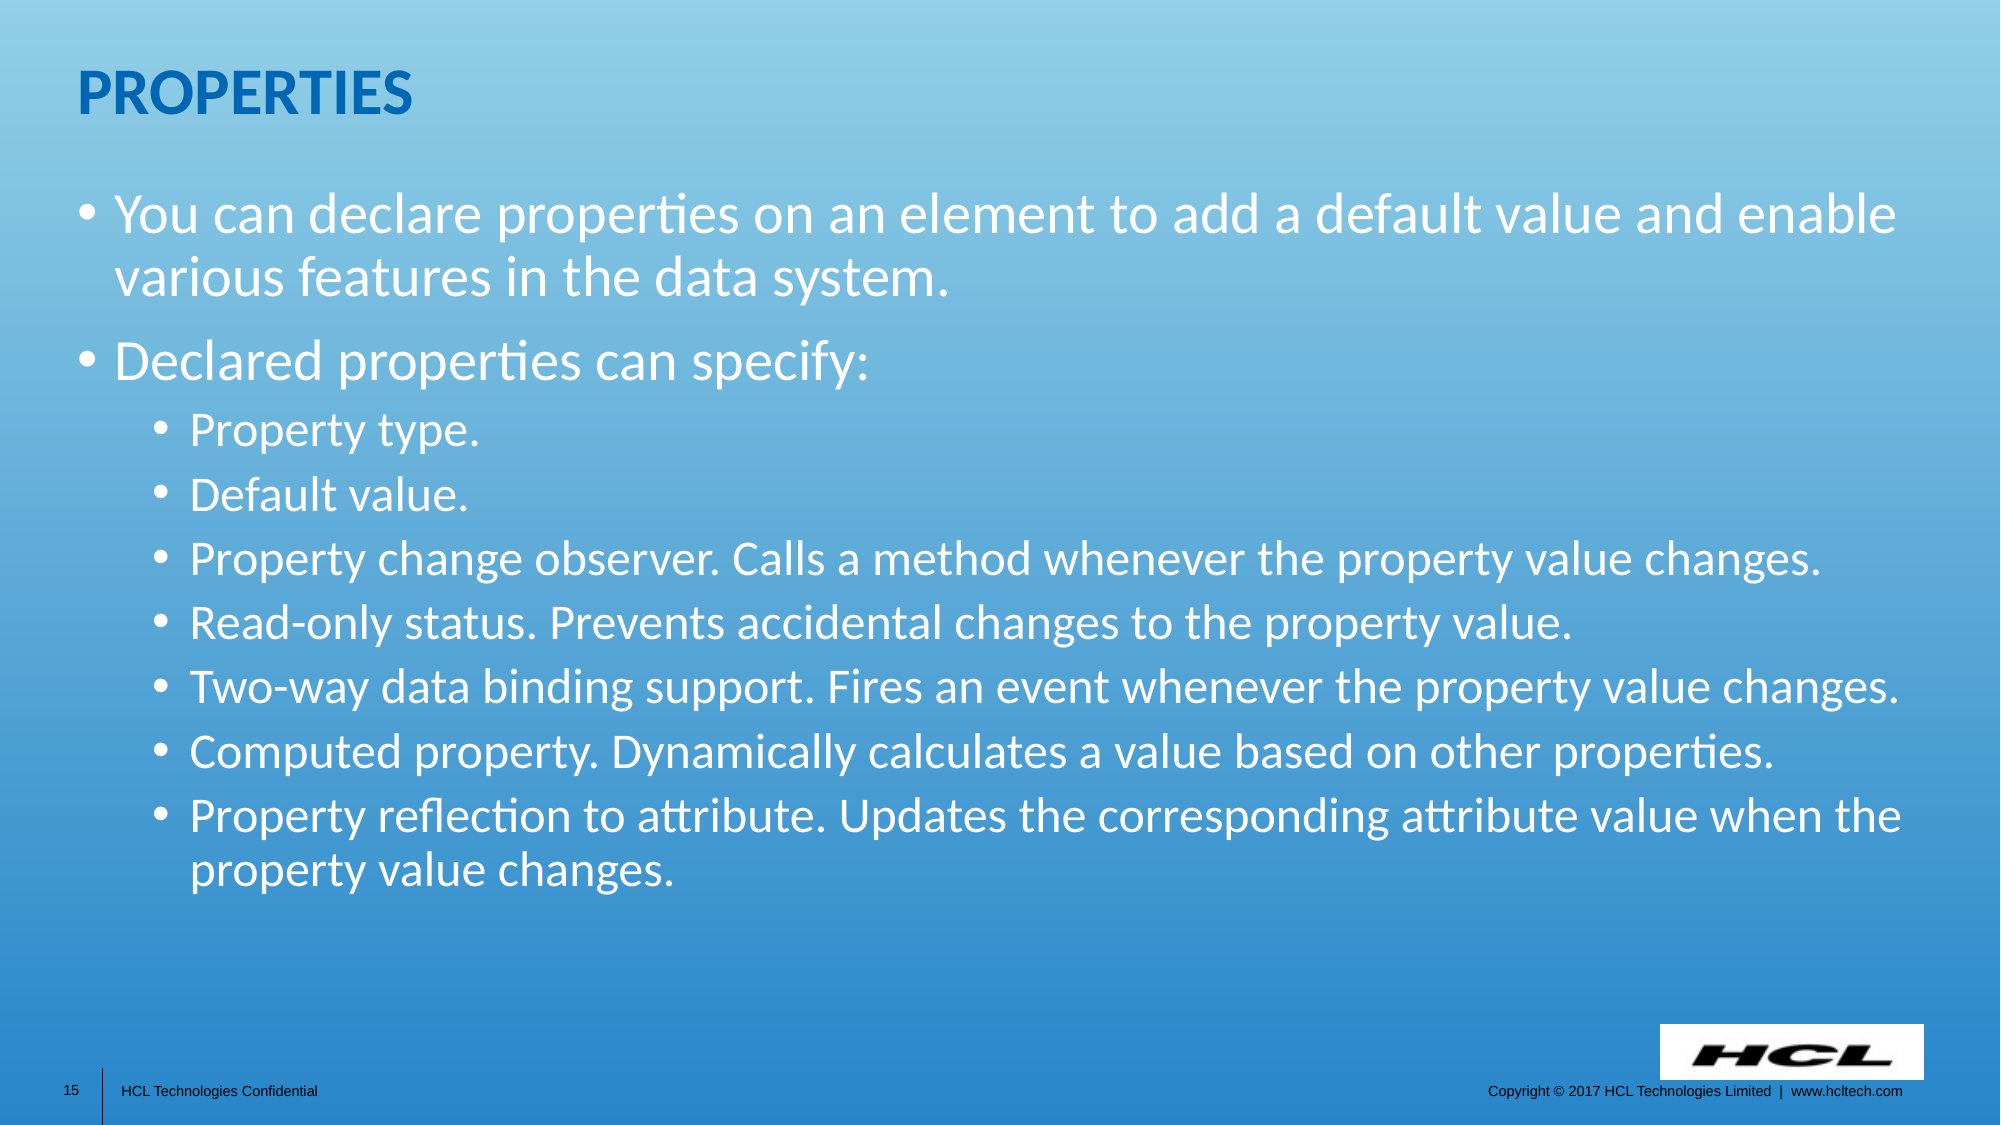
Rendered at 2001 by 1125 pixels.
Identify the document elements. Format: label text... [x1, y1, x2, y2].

list You can declare properties on an element to add a default value and enable various features in the data system. Declared properties can specify: Property type. Default value. Property change observer. Calls a method whenever the property value changes. Read-only status. Prevents accidental changes to the property value. Two-way data binding support. Fires an event whenever the property value changes. Computed property. Dynamically calculates a value based on other properties. Property reflection to attribute. Updates the corresponding attribute value when the property value changes. [62, 176, 1924, 1014]
title Properties [62, 42, 1781, 144]
picture [1660, 1024, 1924, 1080]
